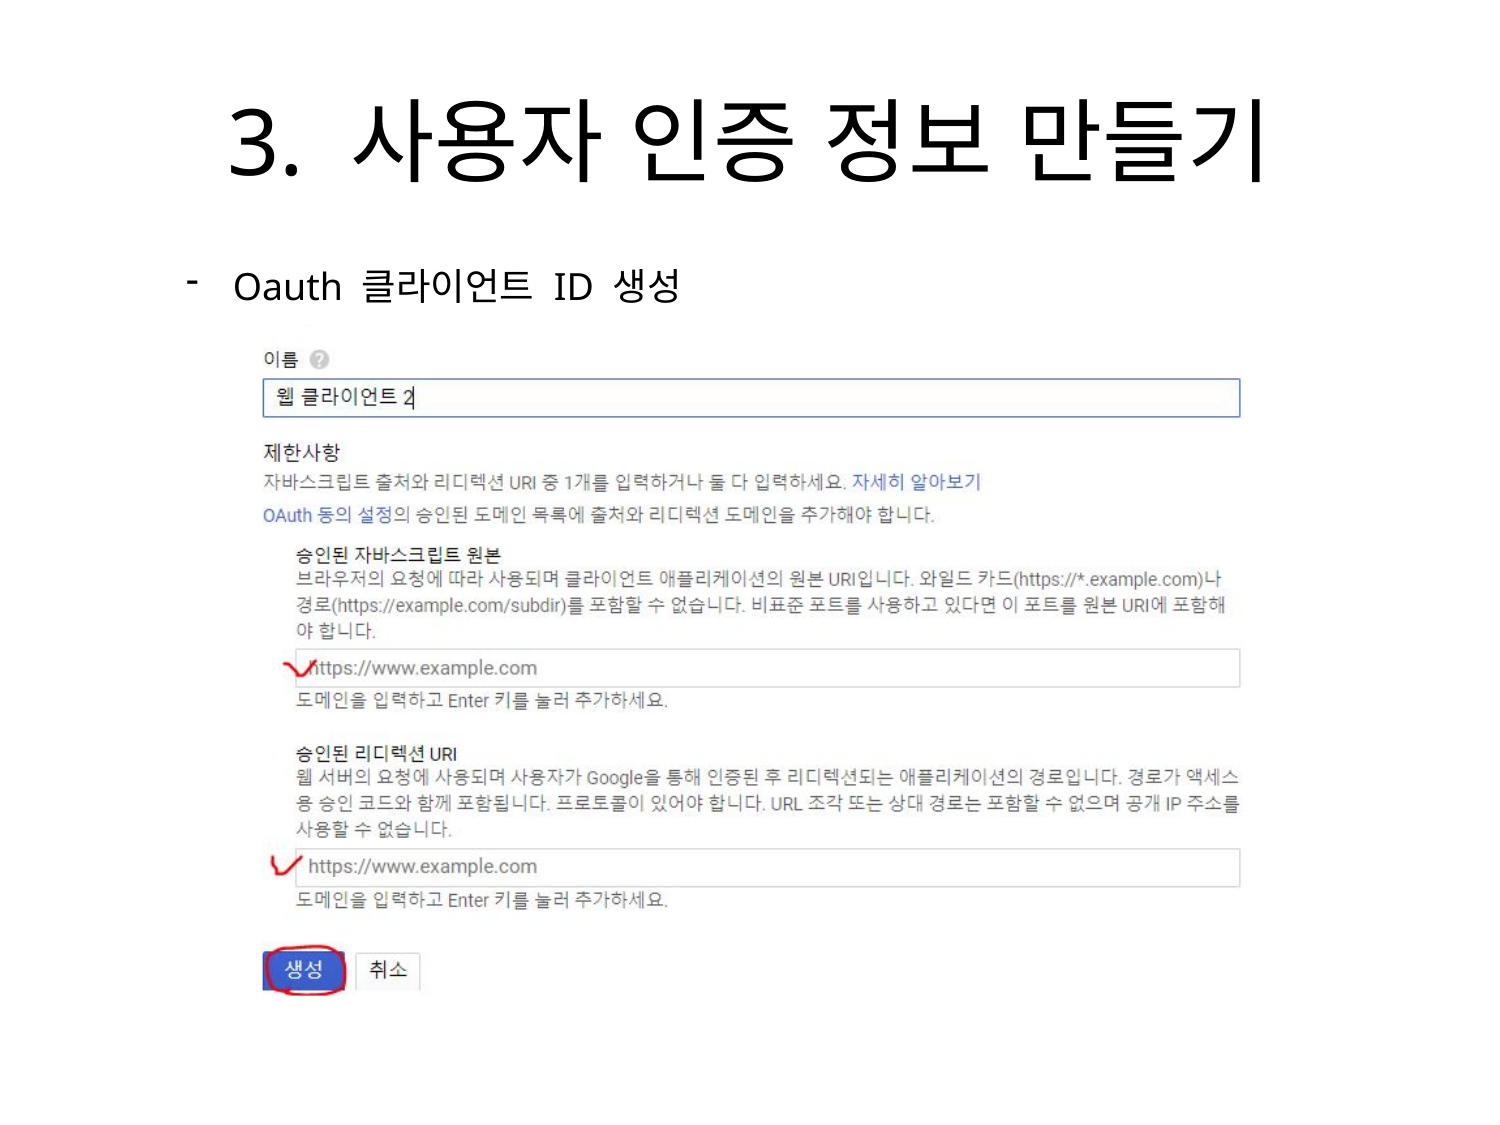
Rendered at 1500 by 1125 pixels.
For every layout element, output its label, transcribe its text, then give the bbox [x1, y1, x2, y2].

text_box Oauth 클라이언트 ID 생성 [171, 255, 697, 315]
picture [241, 325, 1285, 1018]
title 3. 사용자 인증 정보 만들기 [75, 45, 1425, 233]
